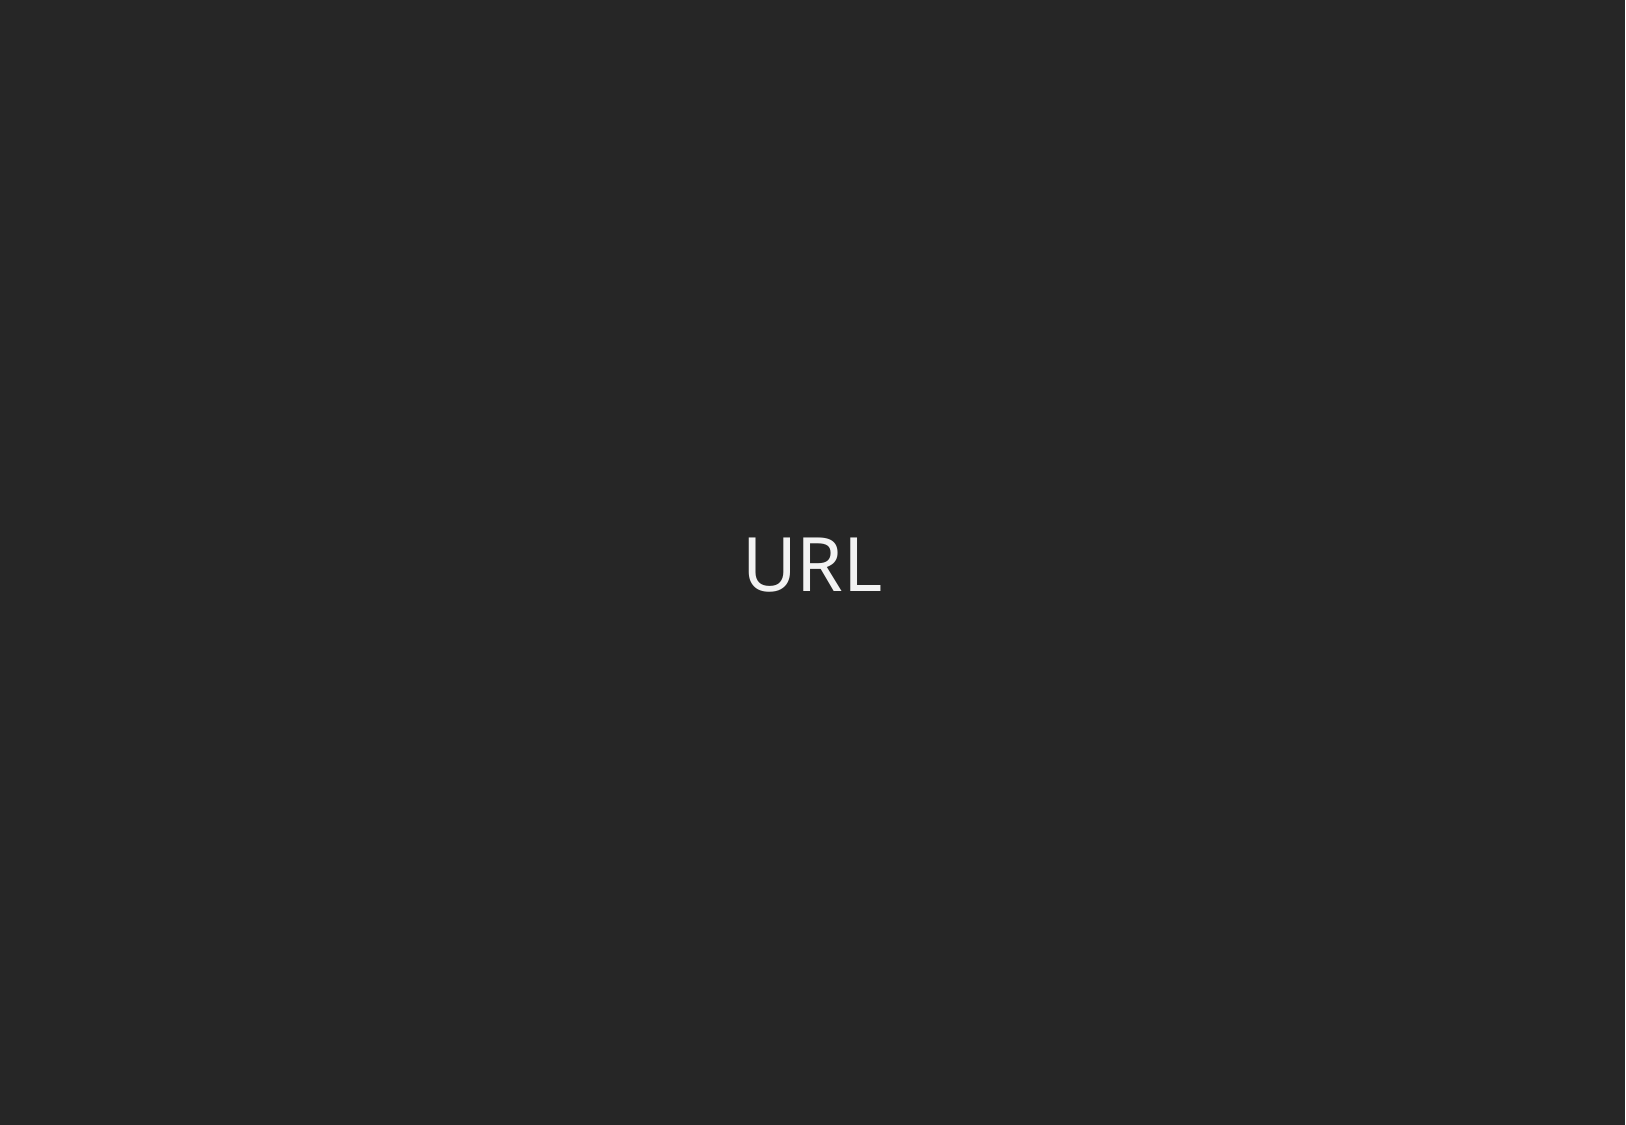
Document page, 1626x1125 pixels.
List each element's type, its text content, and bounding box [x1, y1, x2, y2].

text_box URL [727, 509, 898, 615]
